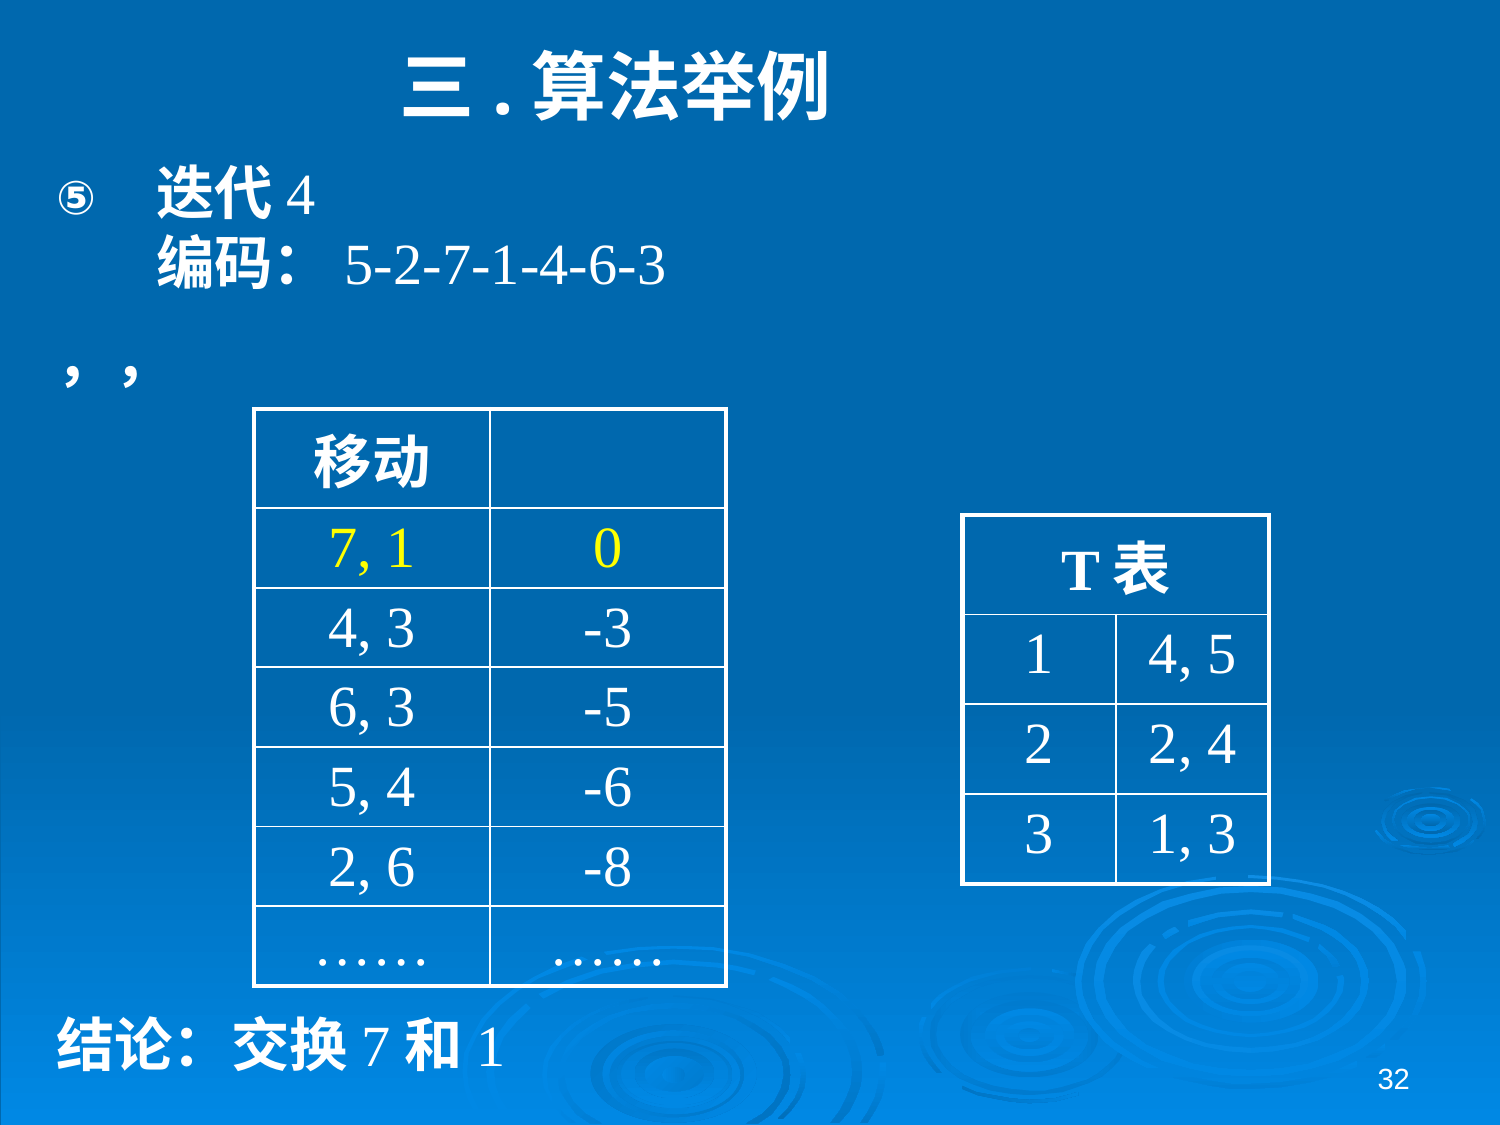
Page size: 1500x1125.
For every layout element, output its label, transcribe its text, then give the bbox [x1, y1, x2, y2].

table_header T表 [965, 517, 1267, 614]
table_cell 4, 5 [1117, 615, 1267, 703]
table_cell 2, 4 [1117, 705, 1267, 793]
table_cell 2 [965, 705, 1115, 793]
table_cell 1, 3 [1117, 795, 1267, 882]
title 三.算法举例 [33, 30, 1448, 138]
table_cell 1 [965, 615, 1115, 703]
slide_number 32 [1074, 1024, 1426, 1103]
table_cell 3 [965, 795, 1115, 882]
